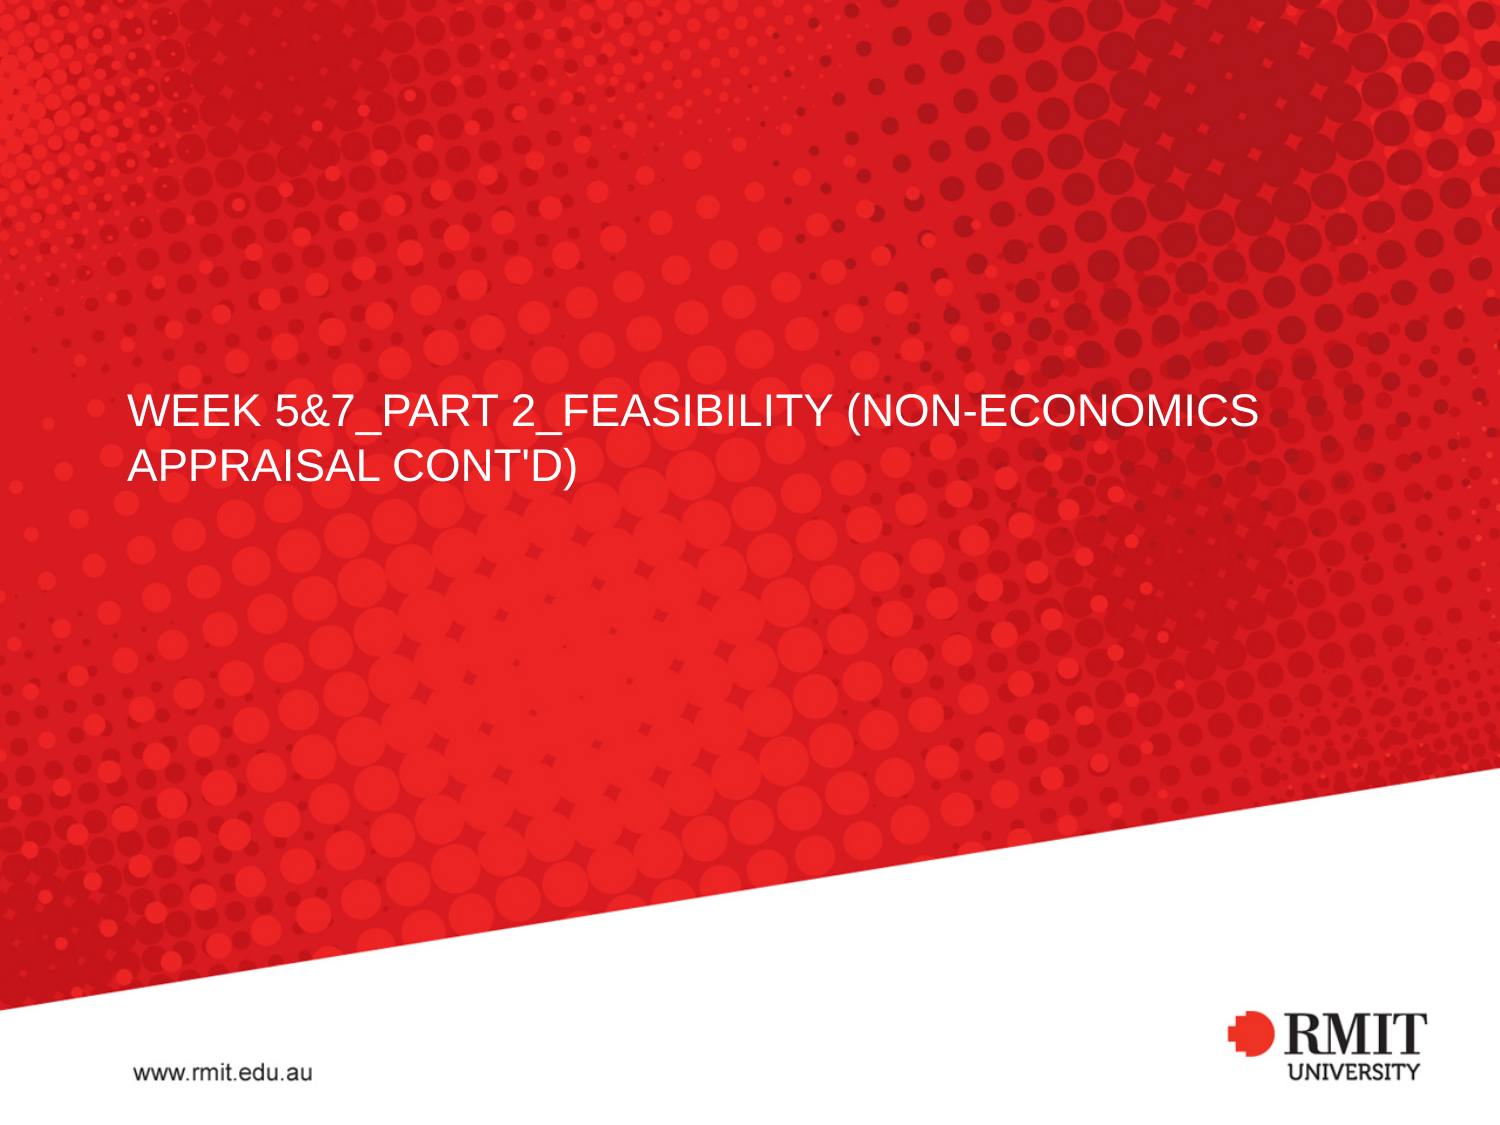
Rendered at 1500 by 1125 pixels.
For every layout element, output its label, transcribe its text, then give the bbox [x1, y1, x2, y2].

subtitle Week 5&7_Part 2_Feasibility (Non-economics Appraisal Cont'd) [112, 373, 1447, 610]
picture [0, 0, 1500, 1125]
